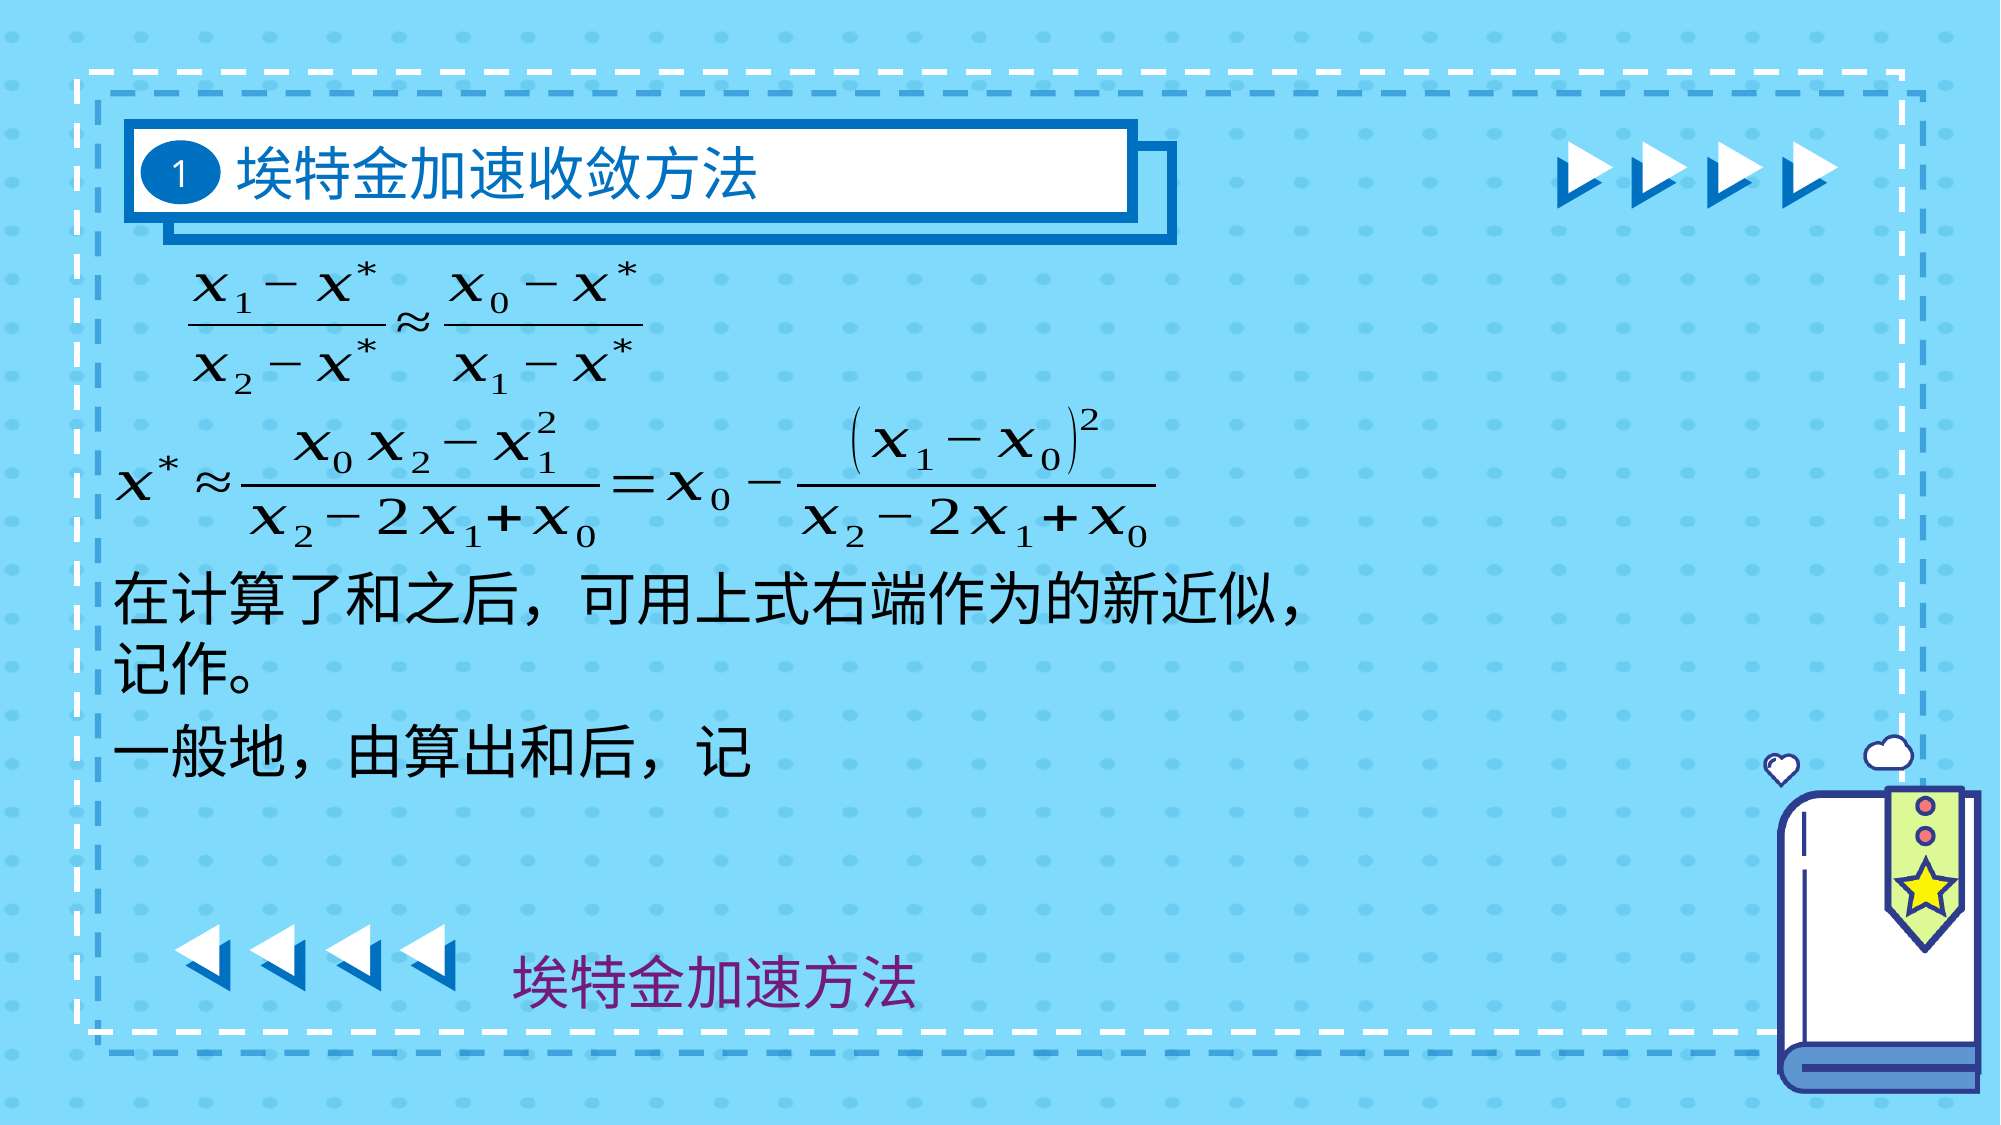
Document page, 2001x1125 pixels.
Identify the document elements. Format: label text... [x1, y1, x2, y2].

text_box 1 [139, 139, 222, 206]
picture [3, 1, 2001, 1125]
text_box 埃特金加速收敛方法 [220, 129, 1015, 215]
